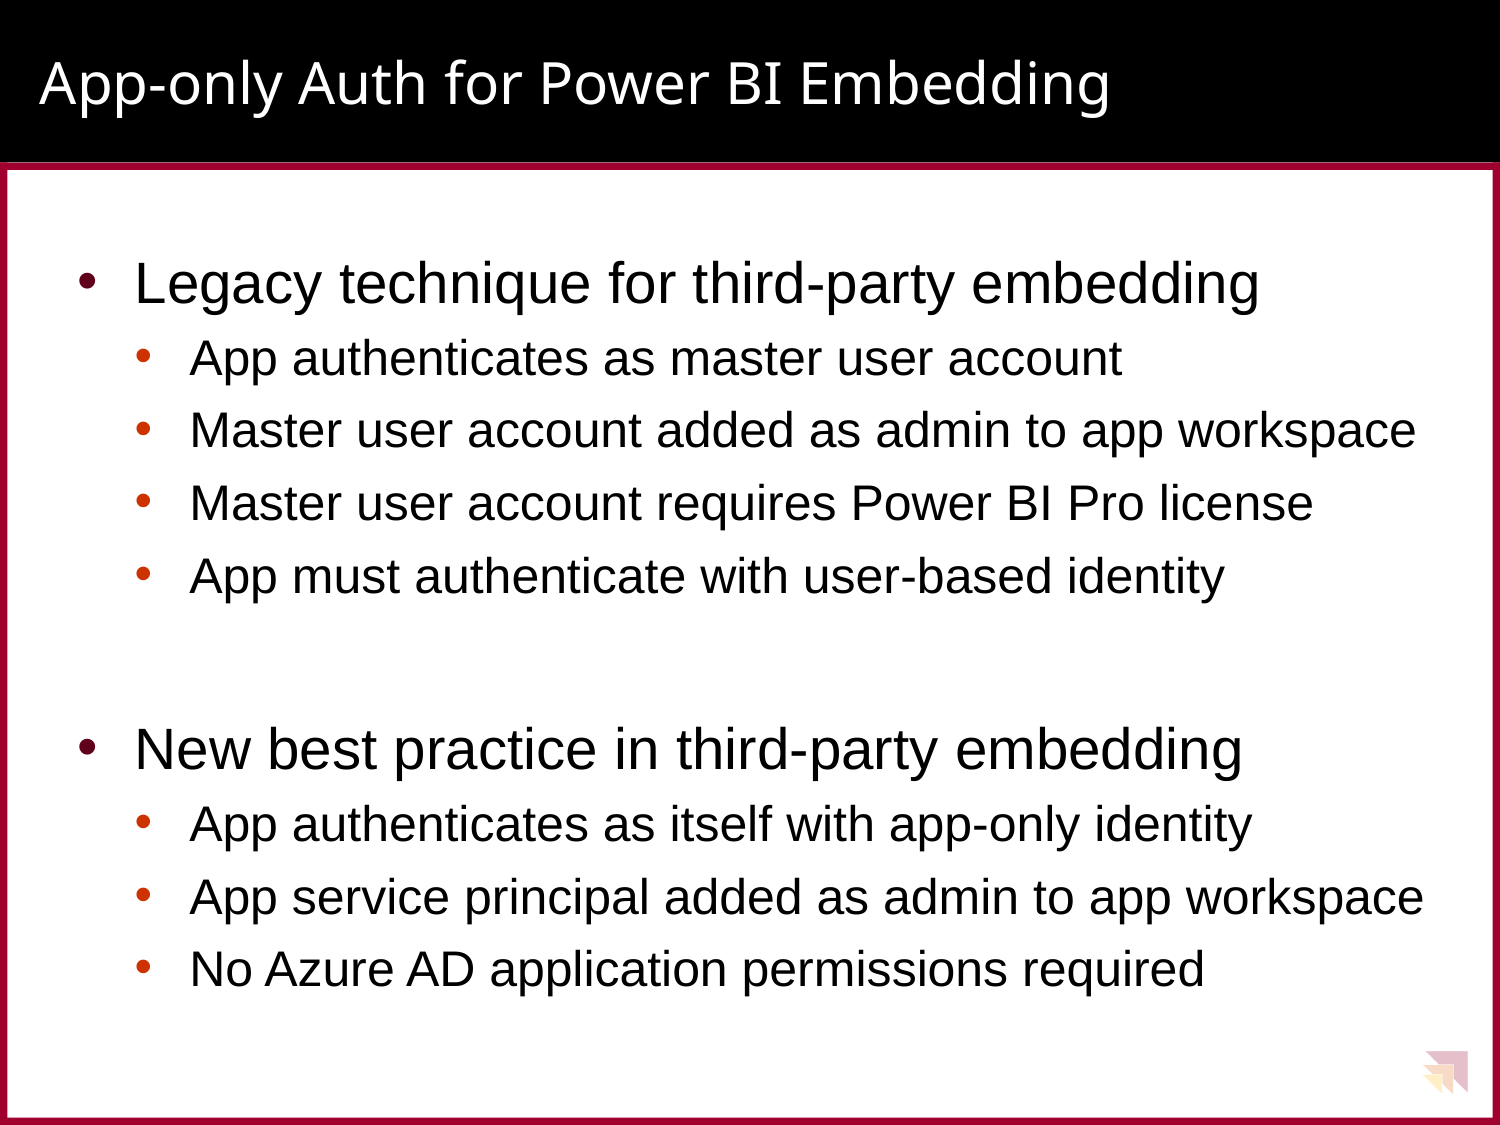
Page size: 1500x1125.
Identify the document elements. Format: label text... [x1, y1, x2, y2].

title App-only Auth for Power BI Embedding [24, 12, 1438, 150]
list Legacy technique for third-party embedding App authenticates as master user account Master user account added as admin to app workspace Master user account requires Power BI Pro license App must authenticate with user-based identity New best practice in third-party embedding App authenticates as itself with app-only identity App service principal added as admin to app workspace No Azure AD application permissions required [62, 237, 1463, 1088]
